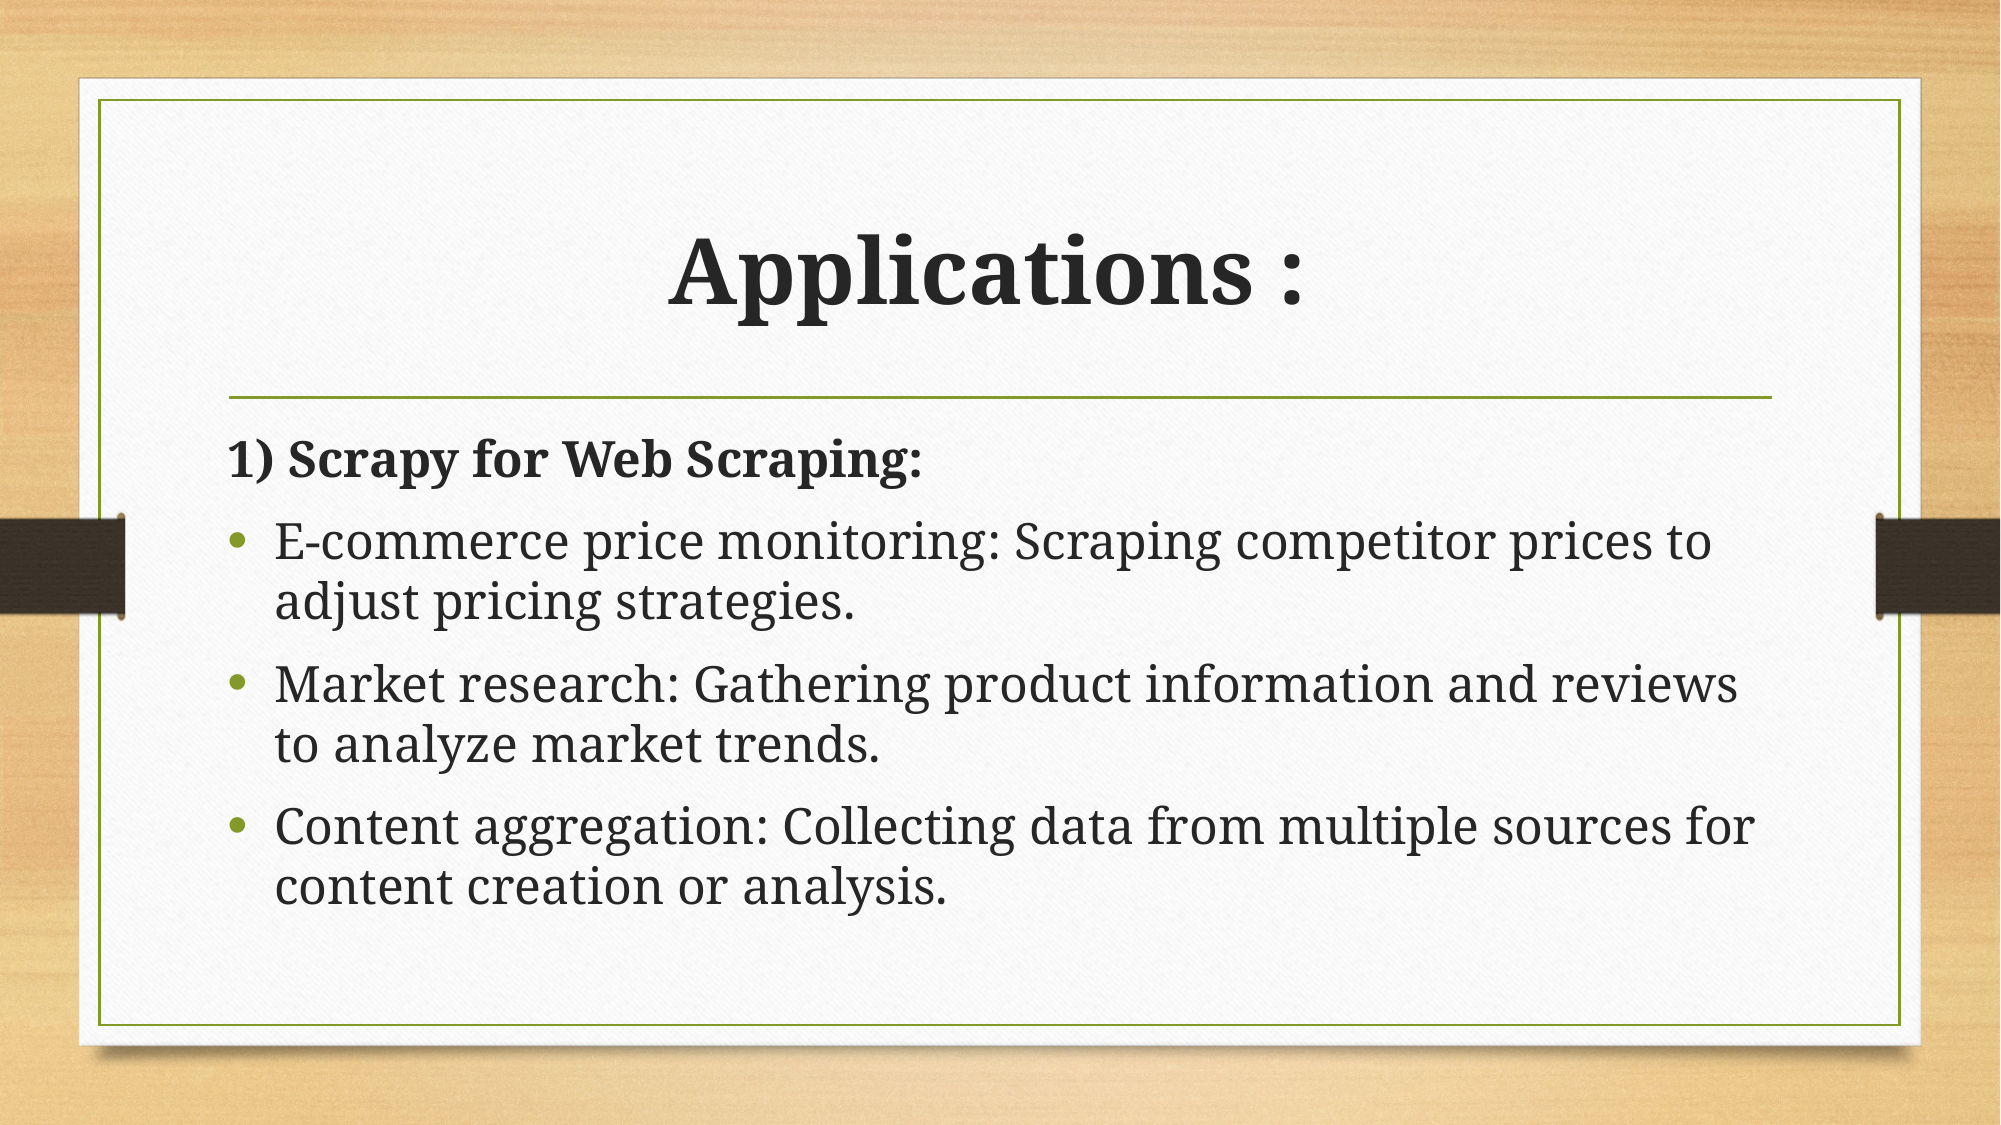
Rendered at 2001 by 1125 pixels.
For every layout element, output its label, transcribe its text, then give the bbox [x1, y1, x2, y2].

list 1) Scrapy for Web Scraping: E-commerce price monitoring: Scraping competitor prices to adjust pricing strategies. Market research: Gathering product information and reviews to analyze market trends. Content aggregation: Collecting data from multiple sources for content creation or analysis. [212, 419, 1788, 964]
picture [0, 0, 2001, 1125]
title Applications : [212, 161, 1788, 375]
